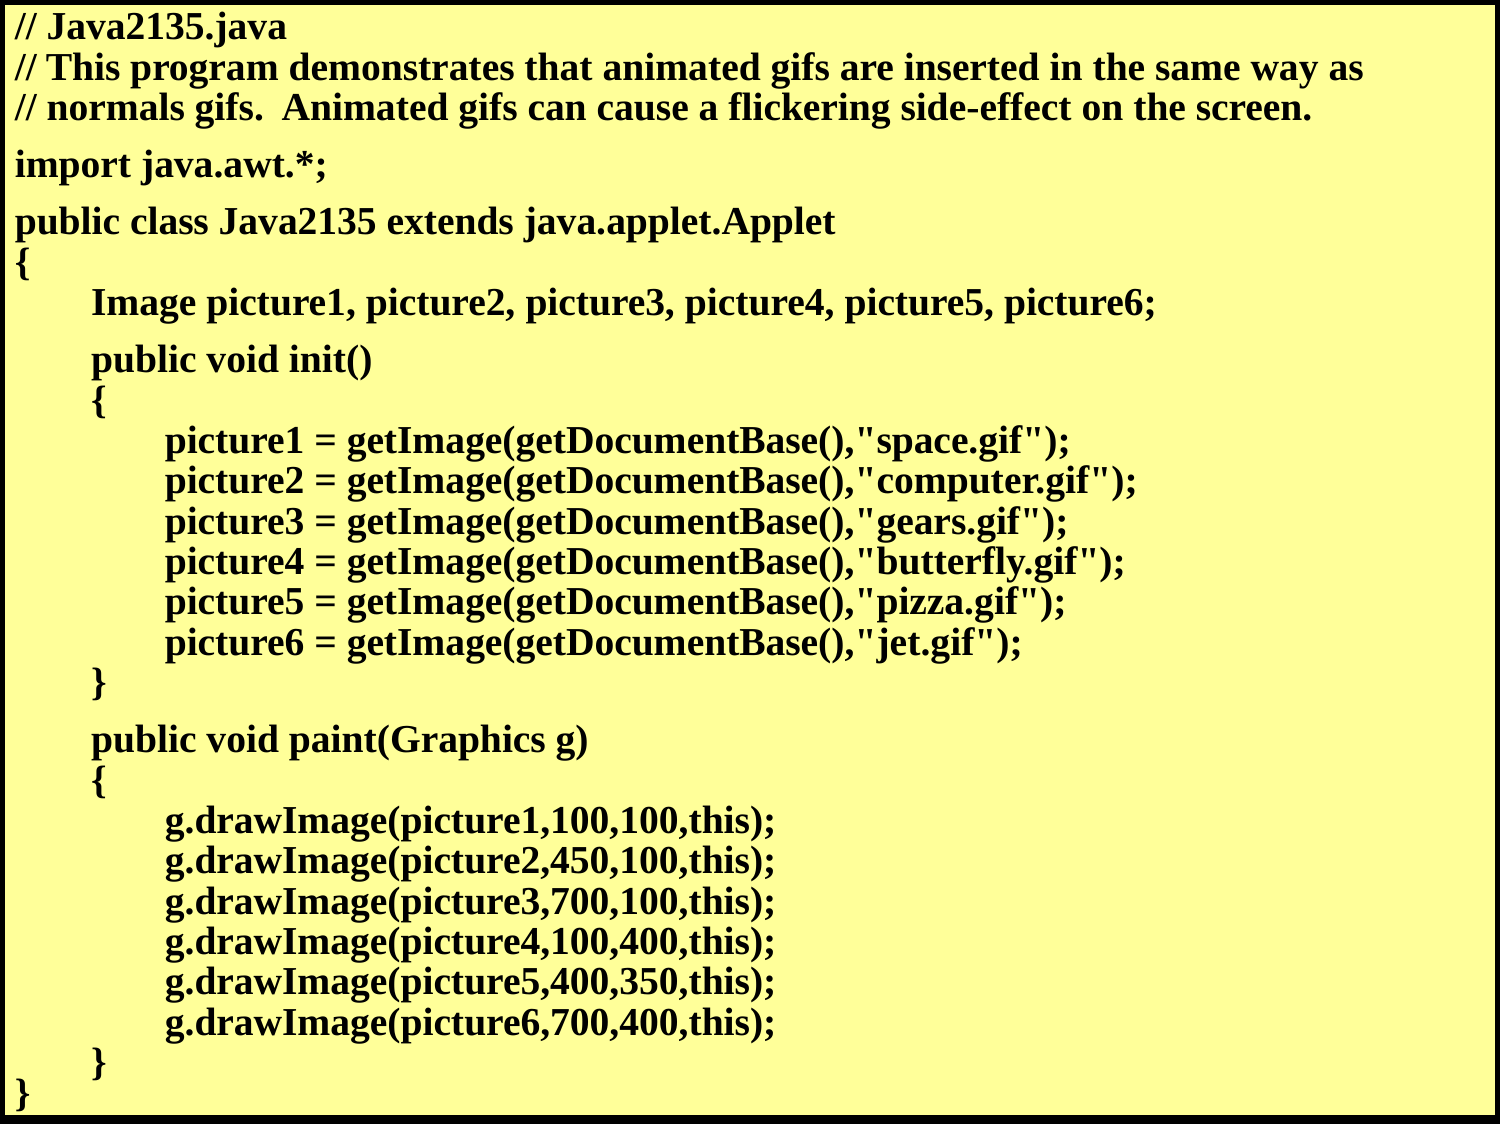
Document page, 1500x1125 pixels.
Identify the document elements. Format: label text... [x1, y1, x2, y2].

text_box // Java2135.java // This program demonstrates that animated gifs are inserted in the same way as // normals gifs. Animated gifs can cause a flickering side-effect on the screen. import java.awt.*; public class Java2135 extends java.applet.Applet { Image picture1, picture2, picture3, picture4, picture5, picture6; public void init() { picture1 = getImage(getDocumentBase(),"space.gif"); picture2 = getImage(getDocumentBase(),"computer.gif"); picture3 = getImage(getDocumentBase(),"gears.gif"); picture4 = getImage(getDocumentBase(),"butterfly.gif"); picture5 = getImage(getDocumentBase(),"pizza.gif"); picture6 = getImage(getDocumentBase(),"jet.gif"); } public void paint(Graphics g) { g.drawImage(picture1,100,100,this); g.drawImage(picture2,450,100,this); g.drawImage(picture3,700,100,this); g.drawImage(picture4,100,400,this); g.drawImage(picture5,400,350,this); g.drawImage(picture6,700,400,this); } } [0, 0, 1500, 1120]
